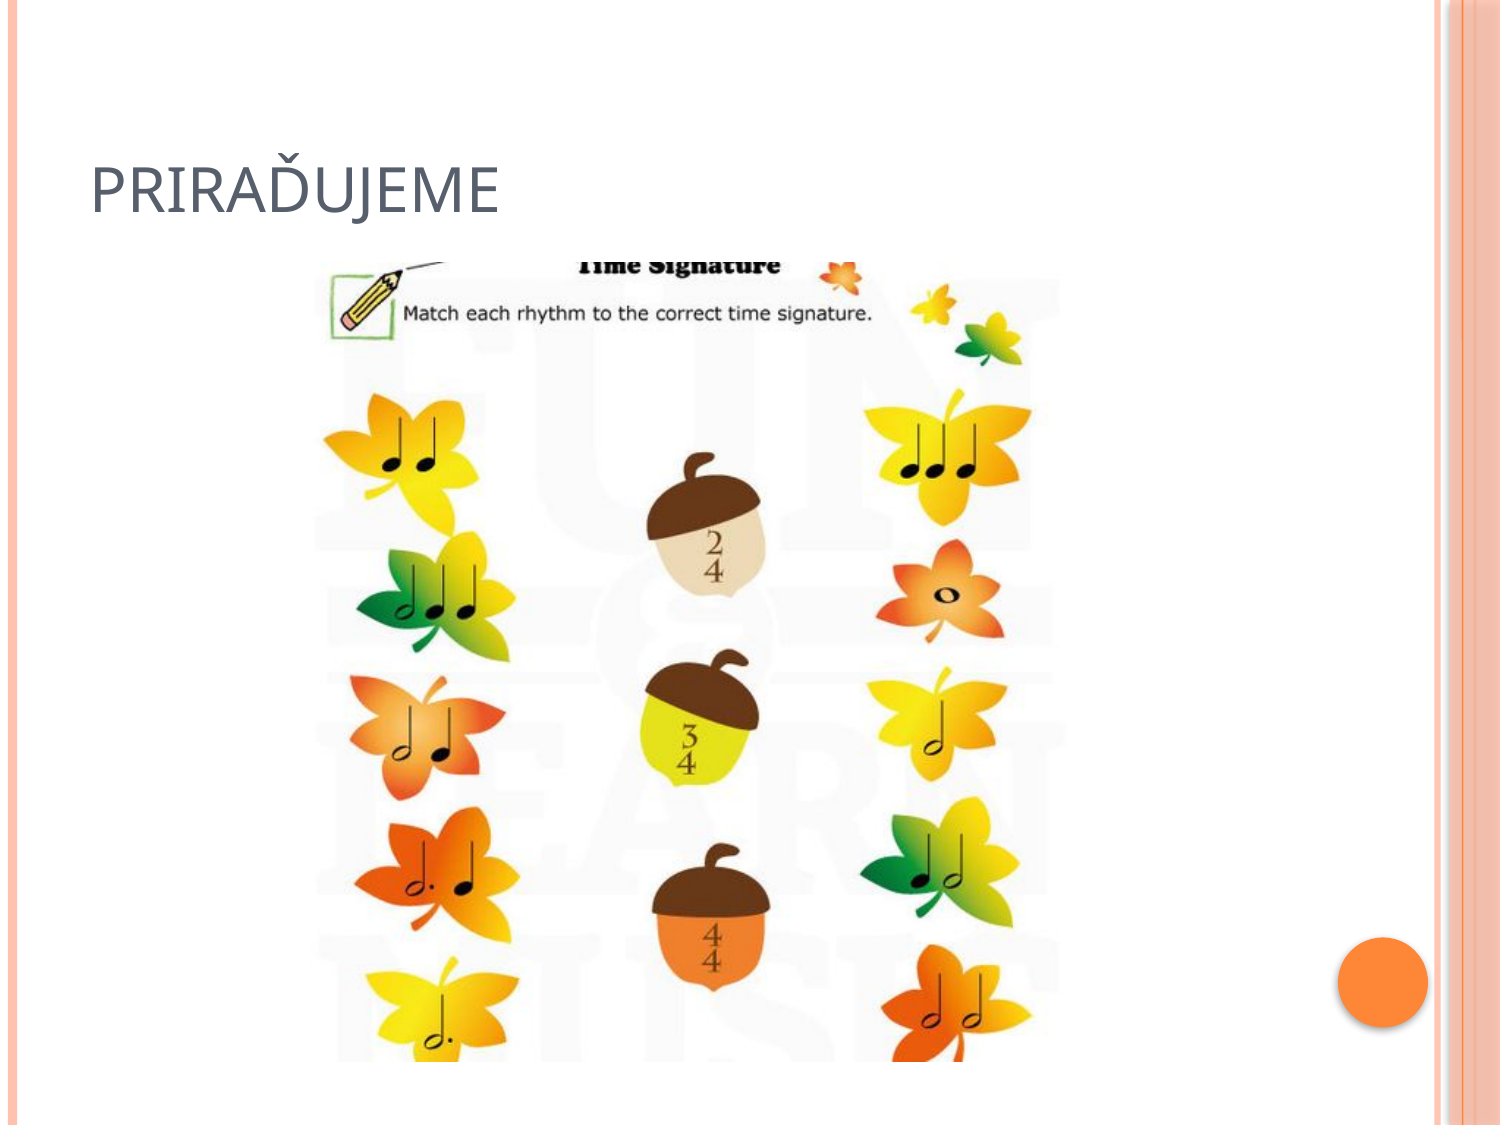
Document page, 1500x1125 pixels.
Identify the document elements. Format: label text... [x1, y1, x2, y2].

title Priraďujeme [75, 45, 1300, 233]
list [274, 261, 1101, 1063]
